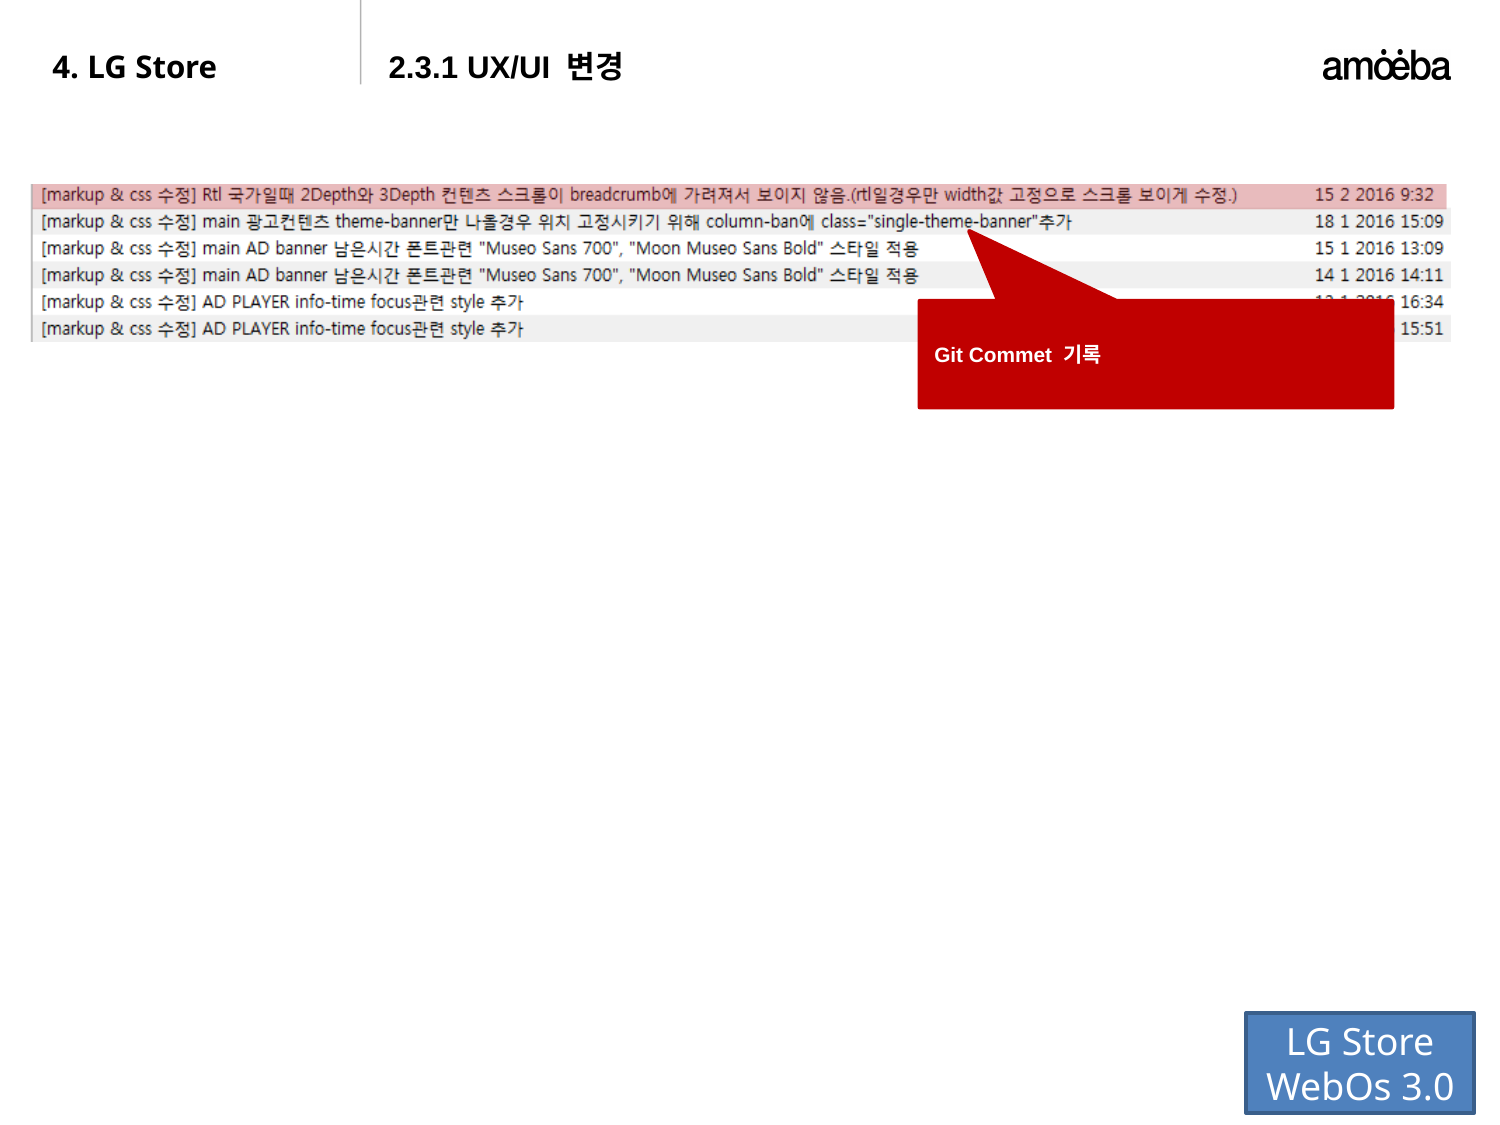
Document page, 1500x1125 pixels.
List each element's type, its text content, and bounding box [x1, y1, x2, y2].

text_box 2.3.1 UX/UI 변경 [373, 38, 632, 93]
text_box LG Store WebOs 3.0 [1244, 1011, 1476, 1115]
picture [30, 184, 1451, 342]
picture [1323, 48, 1451, 80]
text_box 4. LG Store [37, 38, 225, 93]
text_box Git Commet 기록 [917, 350, 1395, 410]
